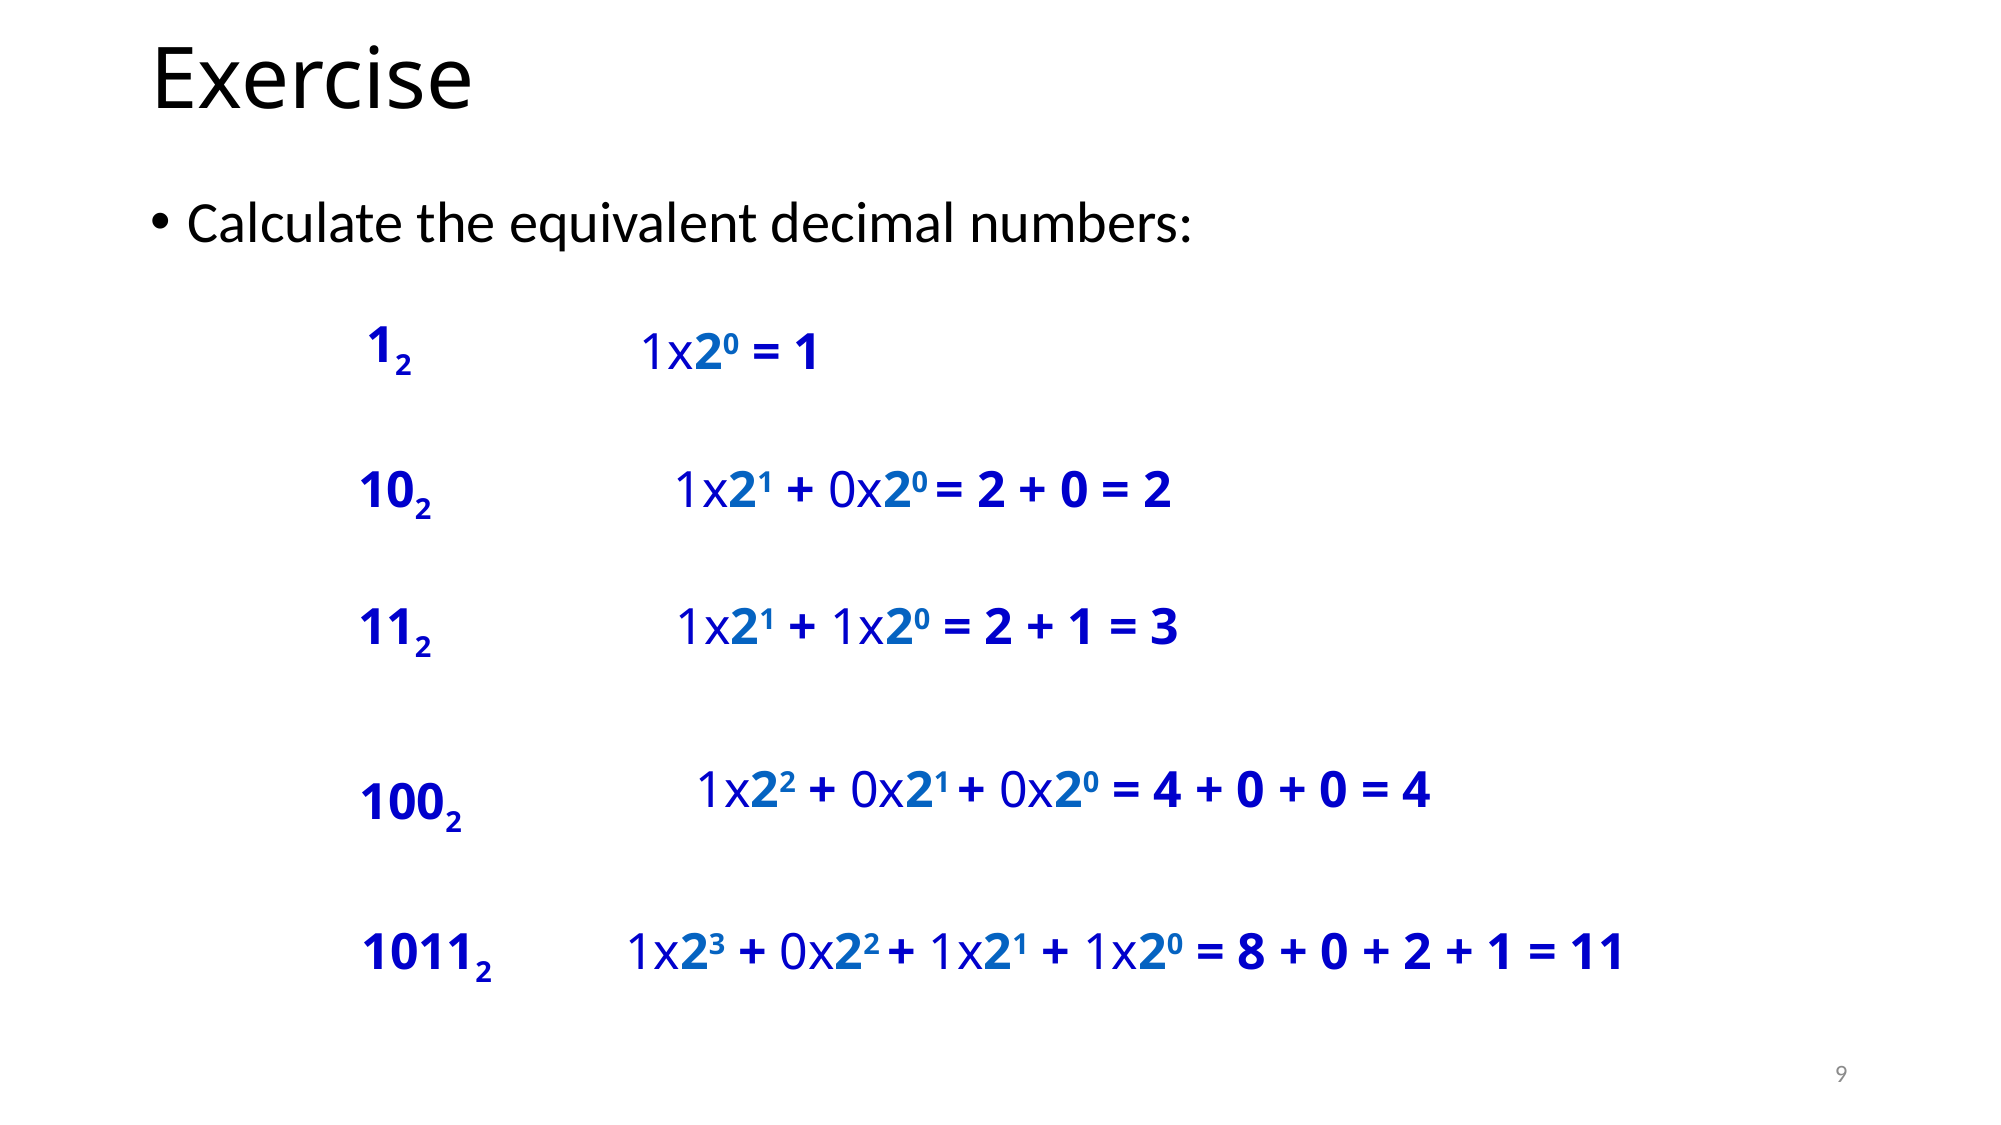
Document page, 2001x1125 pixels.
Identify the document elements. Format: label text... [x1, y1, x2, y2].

text_box 10112 [346, 912, 507, 996]
text_box 1002 [345, 762, 477, 846]
text_box 1x22 + 0x21 + 0x20 = 4 + 0 + 0 = 4 [681, 749, 1447, 825]
text_box 1x21 + 0x20 = 2 + 0 = 2 [658, 449, 1187, 525]
text_box 102 [343, 449, 447, 533]
text_box 1x21 + 1x20 = 2 + 1 = 3 [661, 587, 1195, 663]
text_box 1x20 = 1 [624, 312, 838, 388]
title Exercise [135, 26, 1861, 135]
slide_number 9 [1412, 1042, 1863, 1103]
text_box 12 [351, 305, 427, 389]
text_box 112 [343, 587, 447, 671]
text_box 1x23 + 0x22 + 1x21 + 1x20 = 8 + 0 + 2 + 1 = 11 [610, 912, 1642, 988]
list Calculate the equivalent decimal numbers: [135, 184, 1423, 276]
